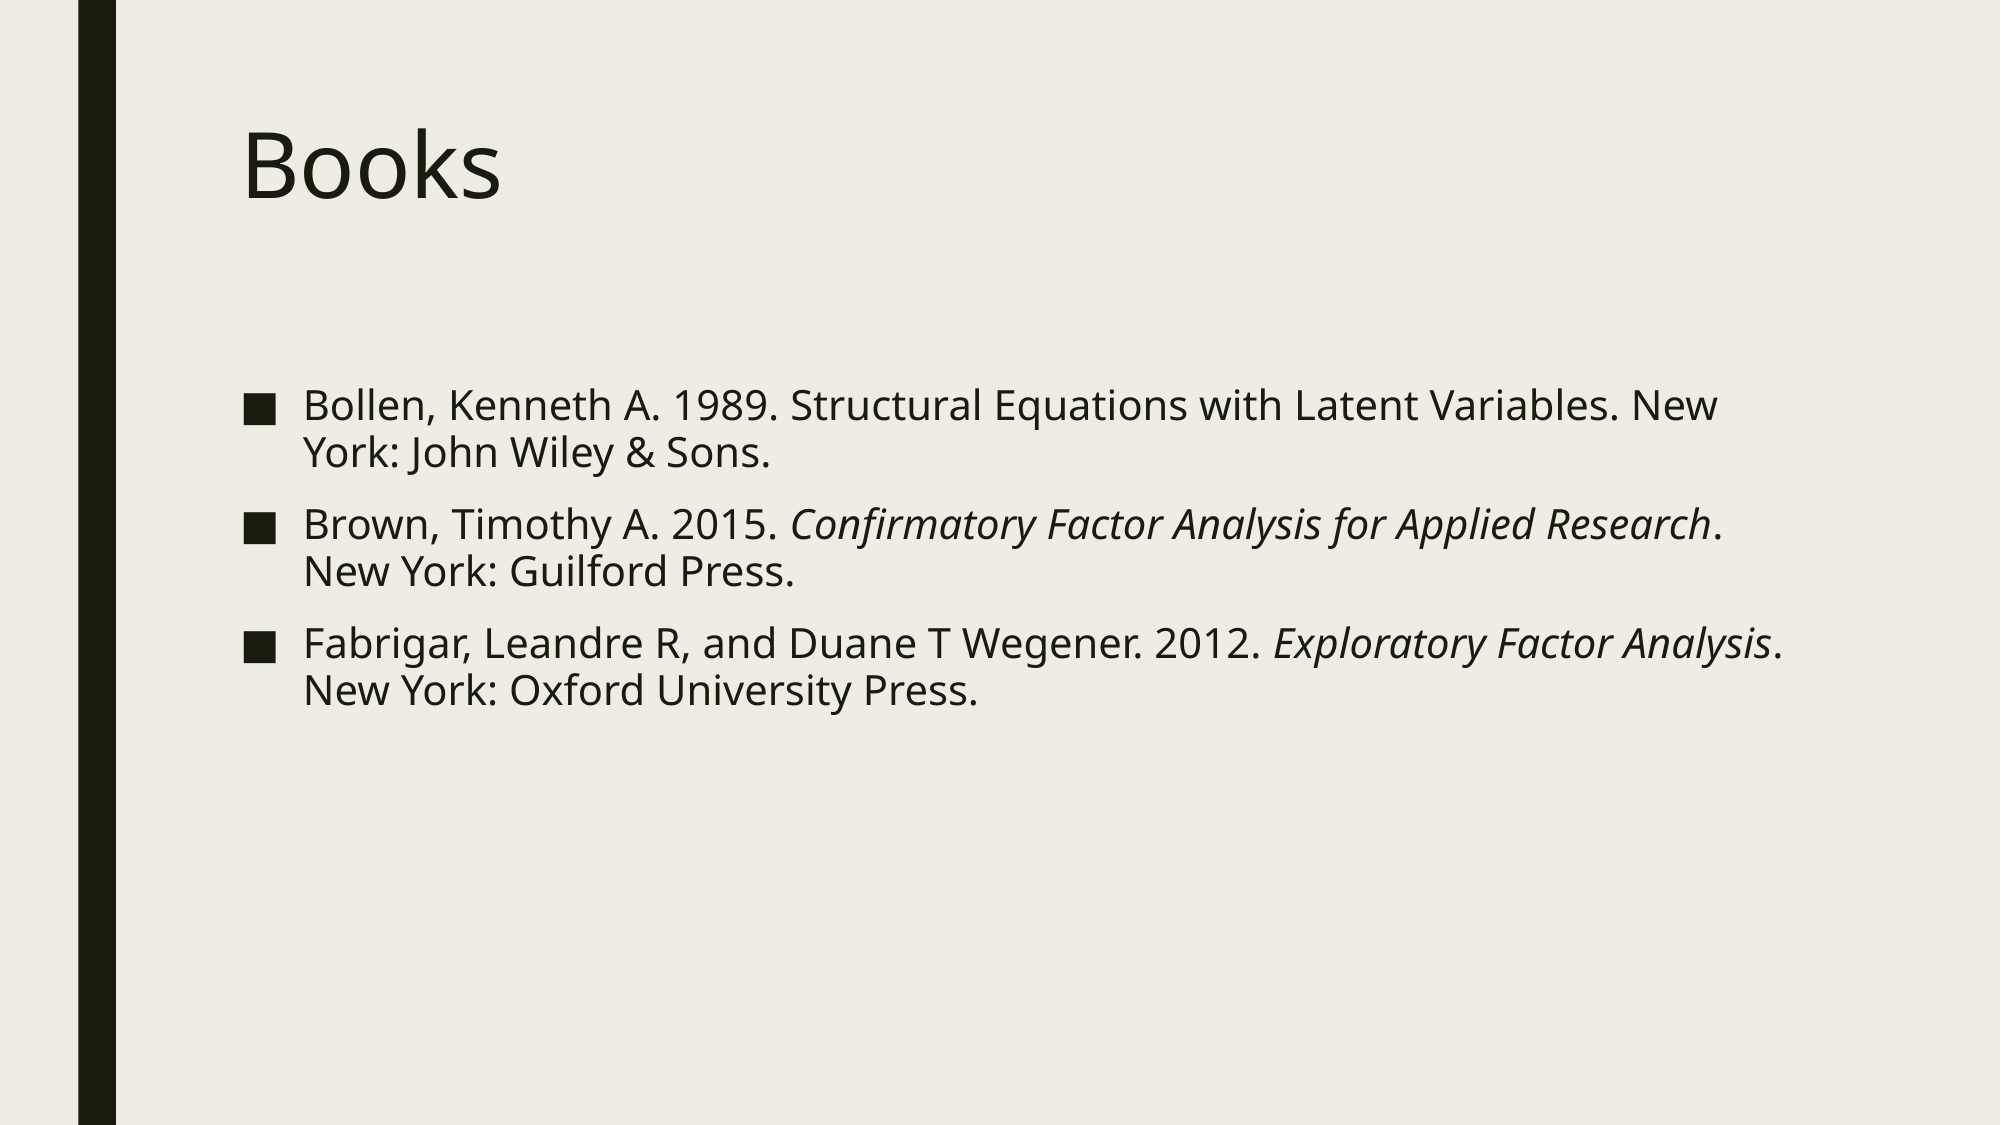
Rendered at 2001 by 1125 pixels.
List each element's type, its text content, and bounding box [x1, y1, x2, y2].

list Bollen, Kenneth A. 1989. Structural Equations with Latent Variables. New York: John Wiley & Sons. Brown, Timothy A. 2015. Confirmatory Factor Analysis for Applied Research. New York: Guilford Press. Fabrigar, Leandre R, and Duane T Wegener. 2012. Exploratory Factor Analysis. New York: Oxford University Press. [225, 375, 1800, 963]
title Books [225, 112, 1800, 357]
